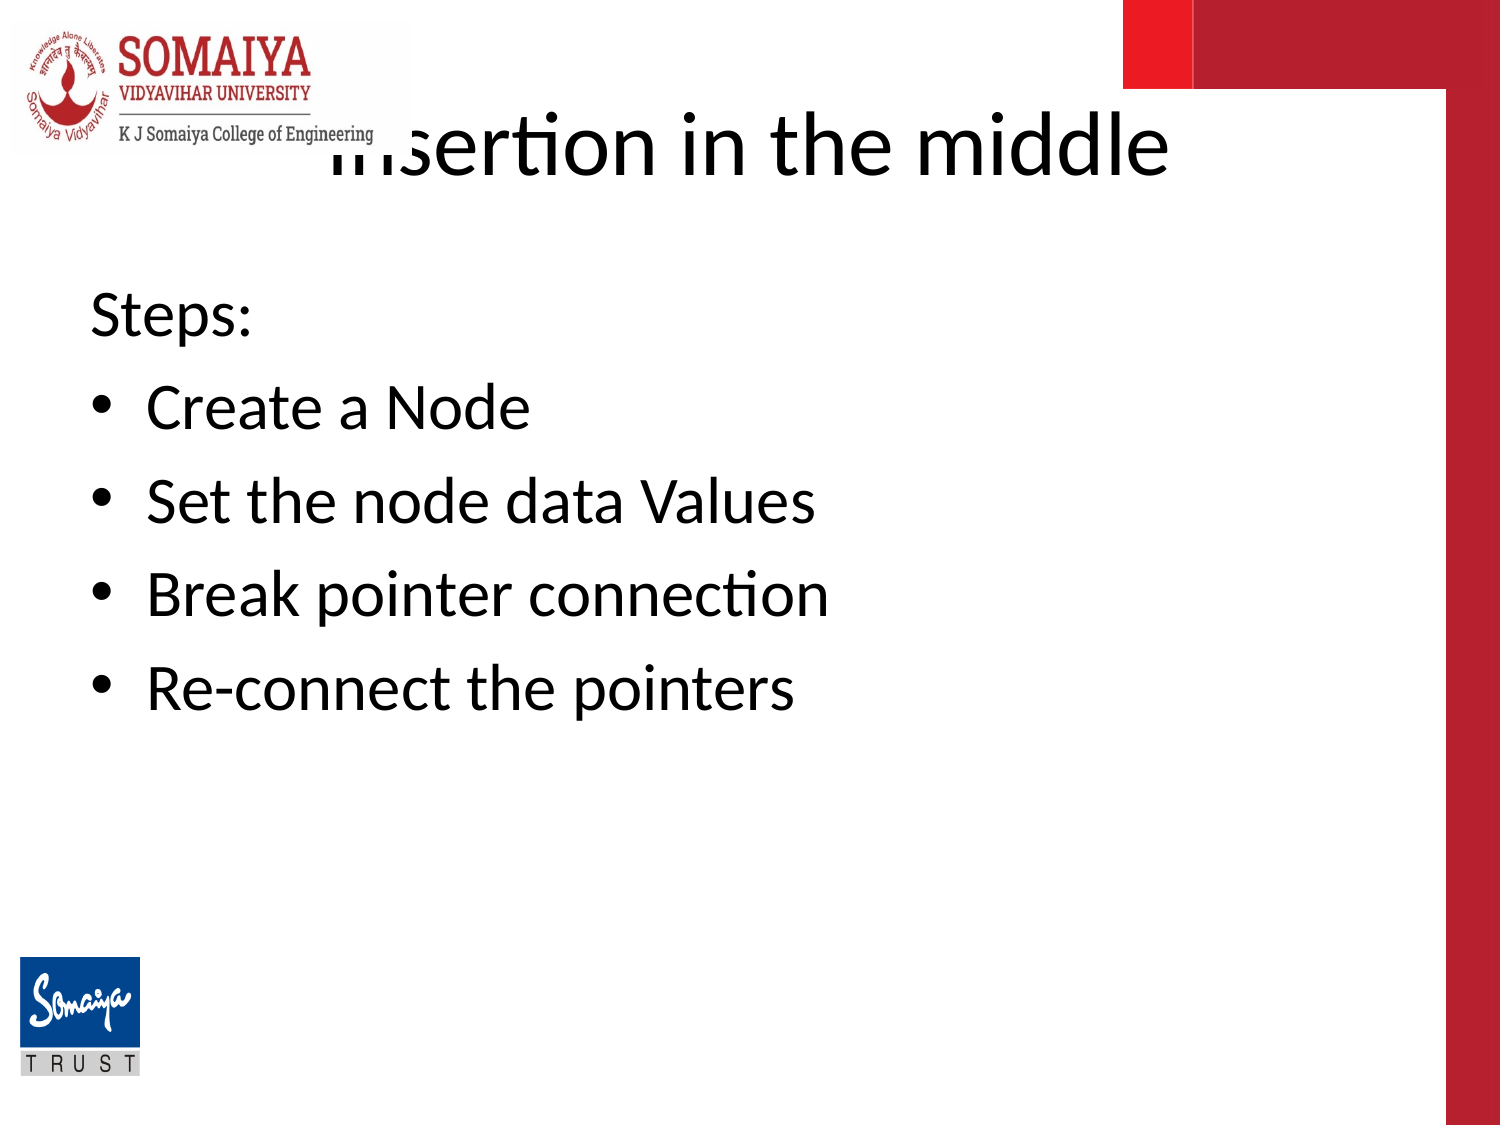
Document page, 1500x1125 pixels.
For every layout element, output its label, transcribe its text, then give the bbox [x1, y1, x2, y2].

title Insertion in the middle [75, 45, 1425, 233]
list Steps: Create a Node Set the node data Values Break pointer connection Re-connect the pointers [75, 262, 1425, 1005]
picture [11, 21, 412, 156]
picture [20, 956, 140, 1076]
picture [1123, 0, 1500, 1125]
